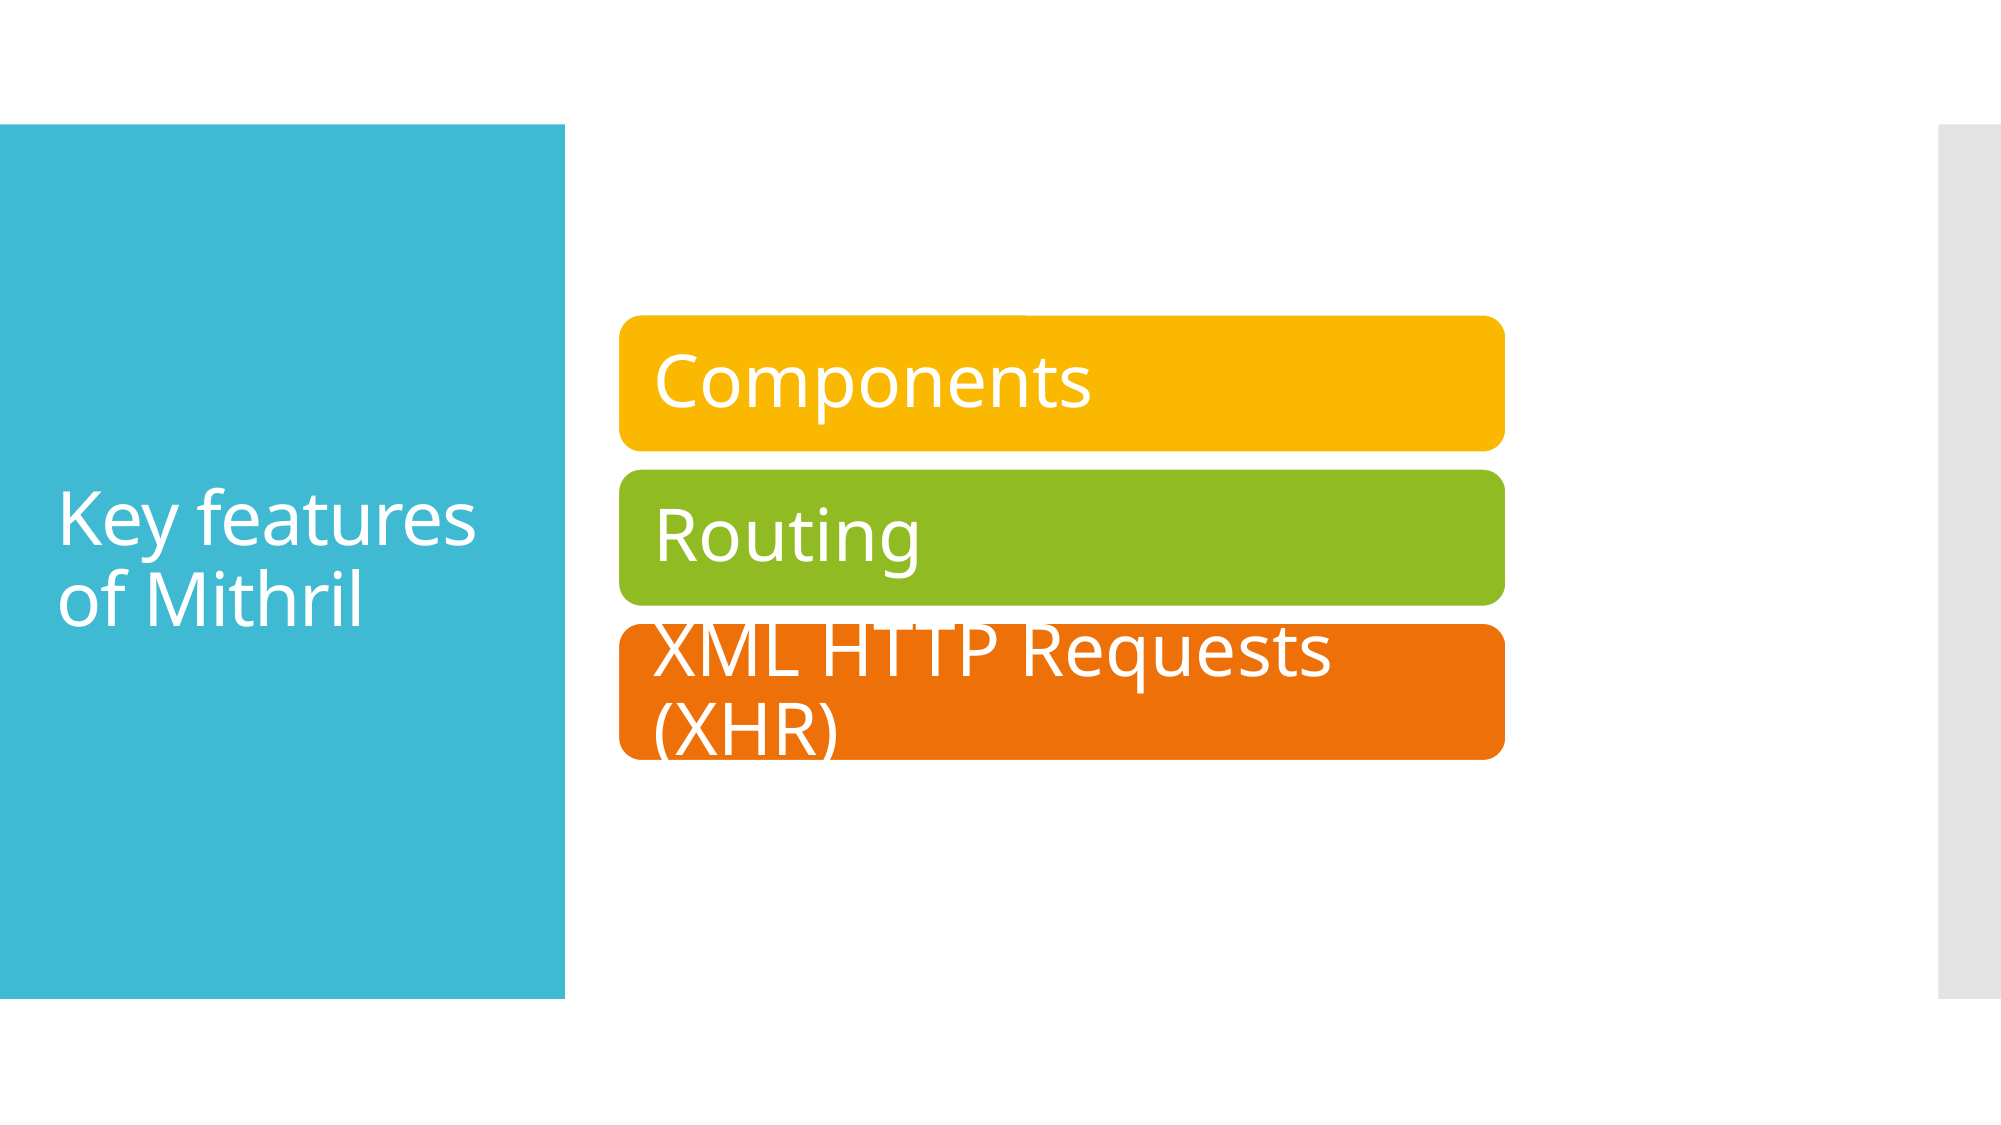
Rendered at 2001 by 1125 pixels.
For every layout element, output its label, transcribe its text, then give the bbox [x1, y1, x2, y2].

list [618, 222, 1507, 854]
title Key features of Mithril [41, 184, 525, 940]
